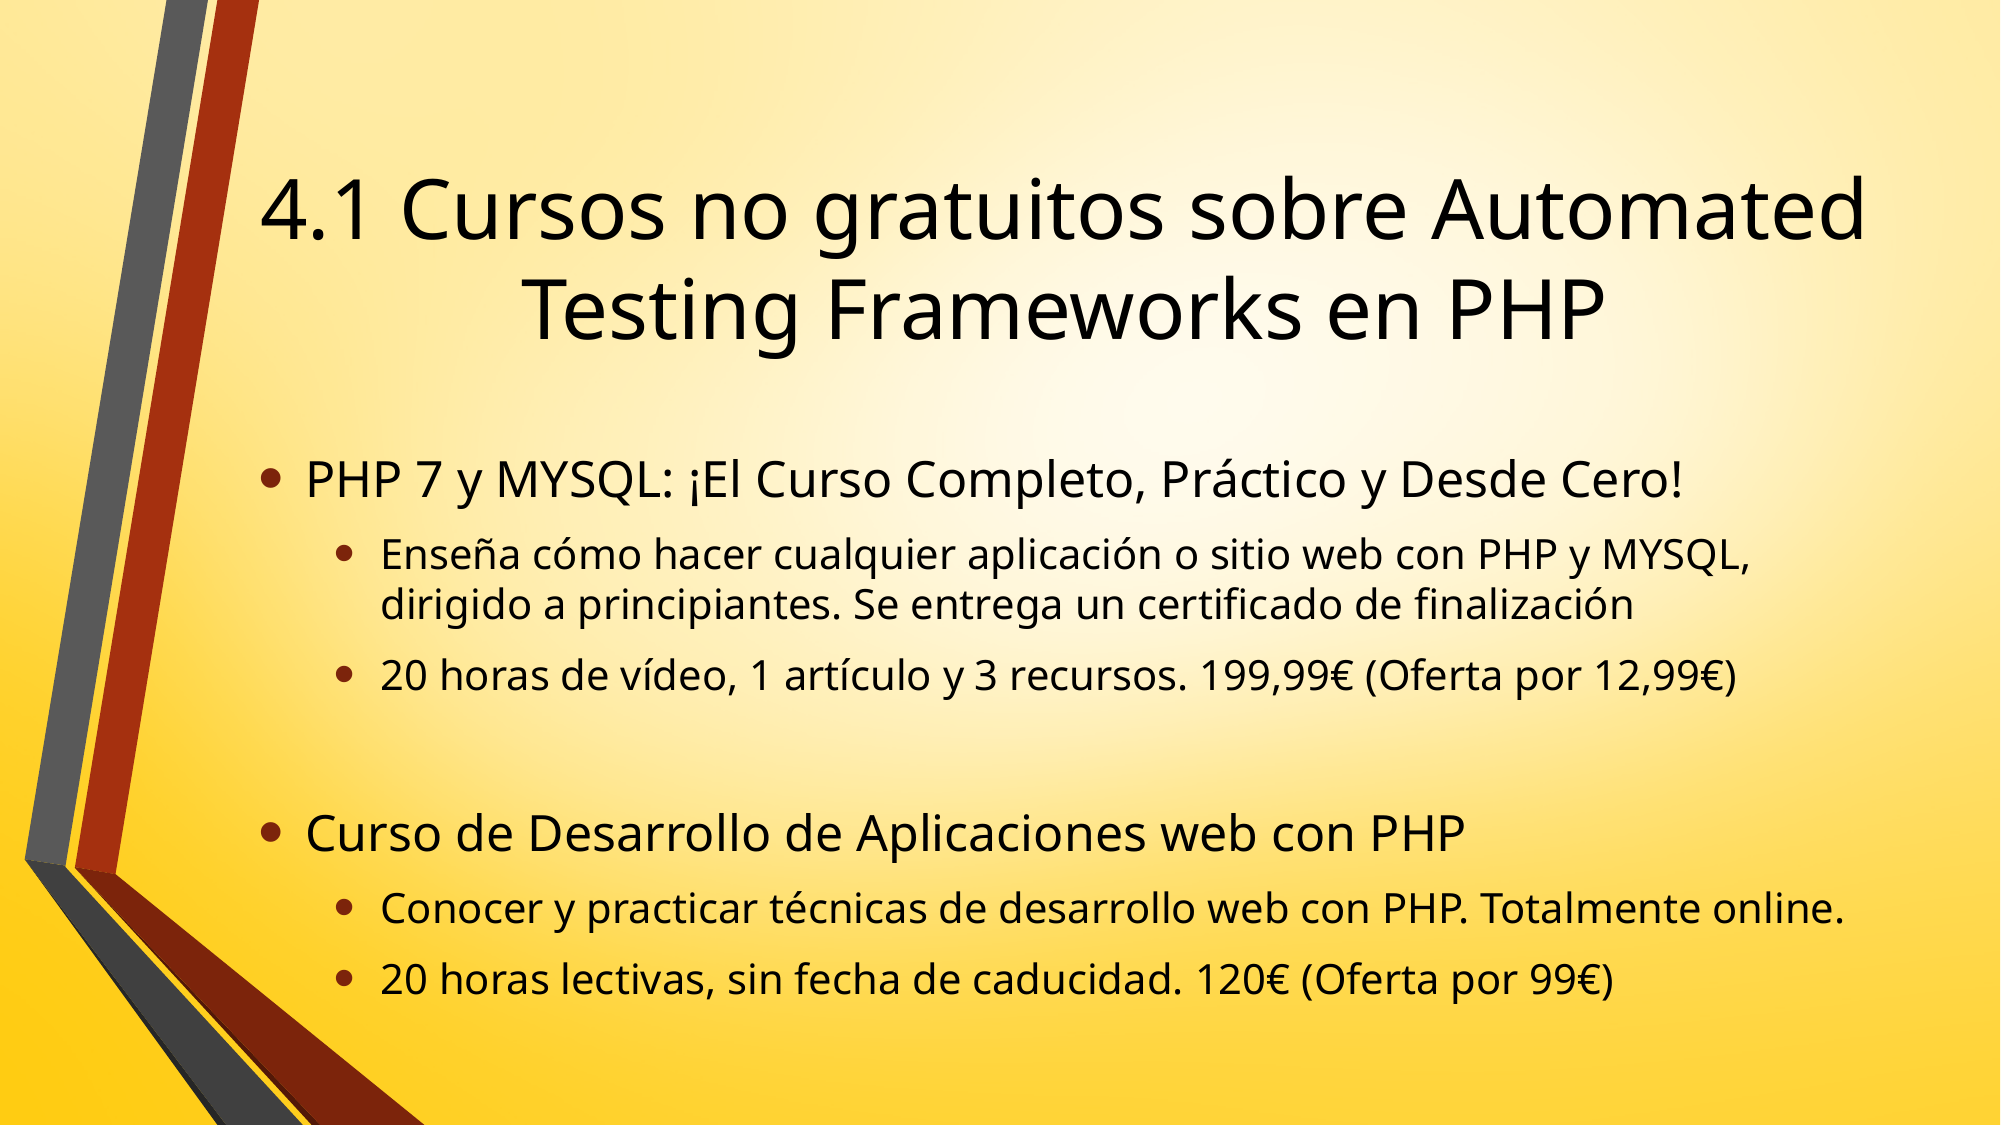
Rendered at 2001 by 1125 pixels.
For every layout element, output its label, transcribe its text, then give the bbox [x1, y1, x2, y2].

list PHP 7 y MYSQL: ¡El Curso Completo, Práctico y Desde Cero! Enseña cómo hacer cualquier aplicación o sitio web con PHP y MYSQL, dirigido a principiantes. Se entrega un certificado de finalización 20 horas de vídeo, 1 artículo y 3 recursos. 199,99€ (Oferta por 12,99€) Curso de Desarrollo de Aplicaciones web con PHP Conocer y practicar técnicas de desarrollo web con PHP. Totalmente online. 20 horas lectivas, sin fecha de caducidad. 120€ (Oferta por 99€) [243, 437, 1887, 1013]
title 4.1 Cursos no gratuitos sobre Automated Testing Frameworks en PHP [243, 112, 1887, 400]
